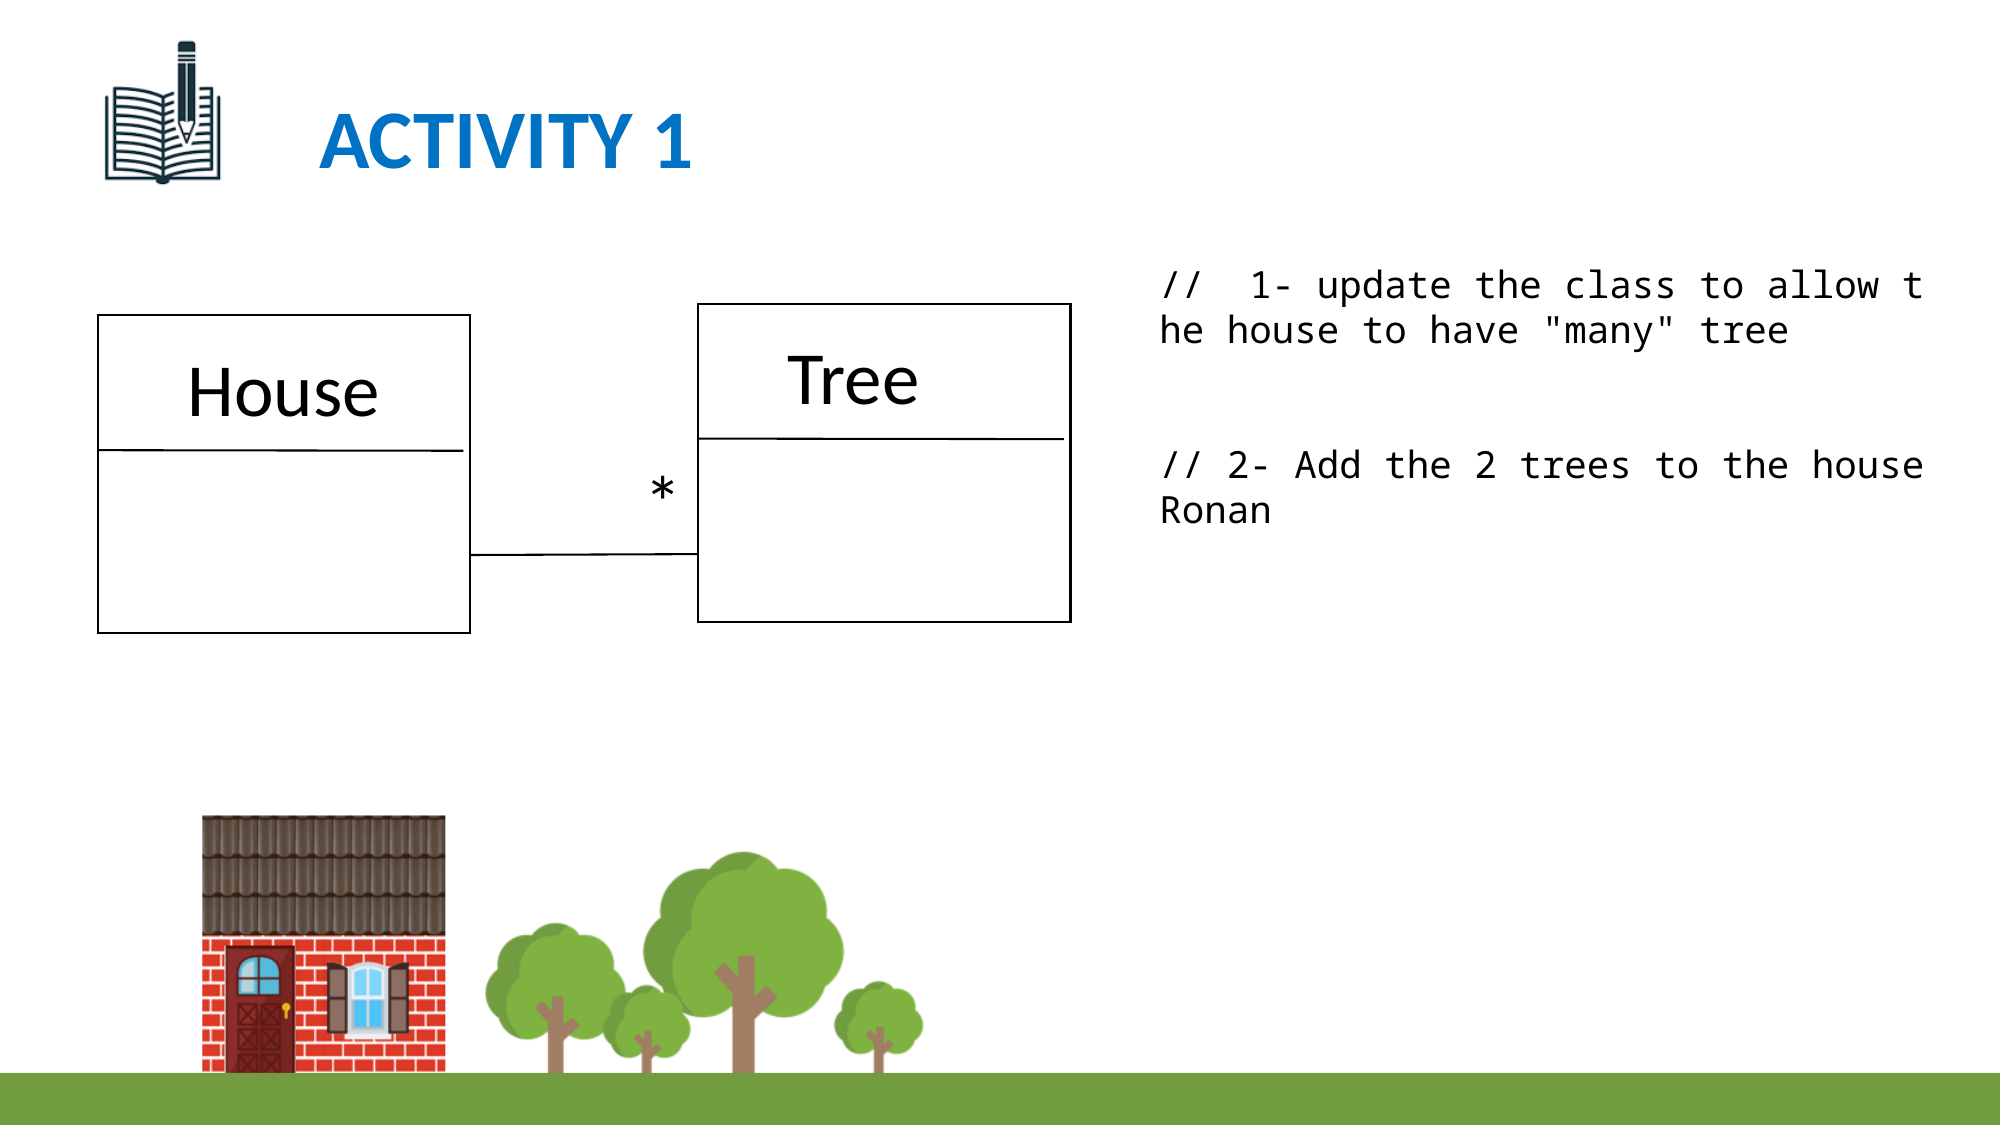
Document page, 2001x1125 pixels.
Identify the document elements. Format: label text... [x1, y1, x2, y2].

text_box [0, 1072, 2000, 1125]
text_box * [629, 447, 697, 553]
text_box [97, 314, 471, 634]
text_box // 1- update the class to allow the house to have "many" tree // 2- Add the 2 trees to the houseRonan [1144, 253, 1955, 584]
text_box ACTIVITY 1 [304, 78, 1598, 193]
picture [166, 787, 938, 1085]
picture [97, 30, 237, 195]
text_box House [172, 333, 395, 439]
text_box Tree [772, 322, 935, 427]
text_box [697, 303, 1072, 623]
